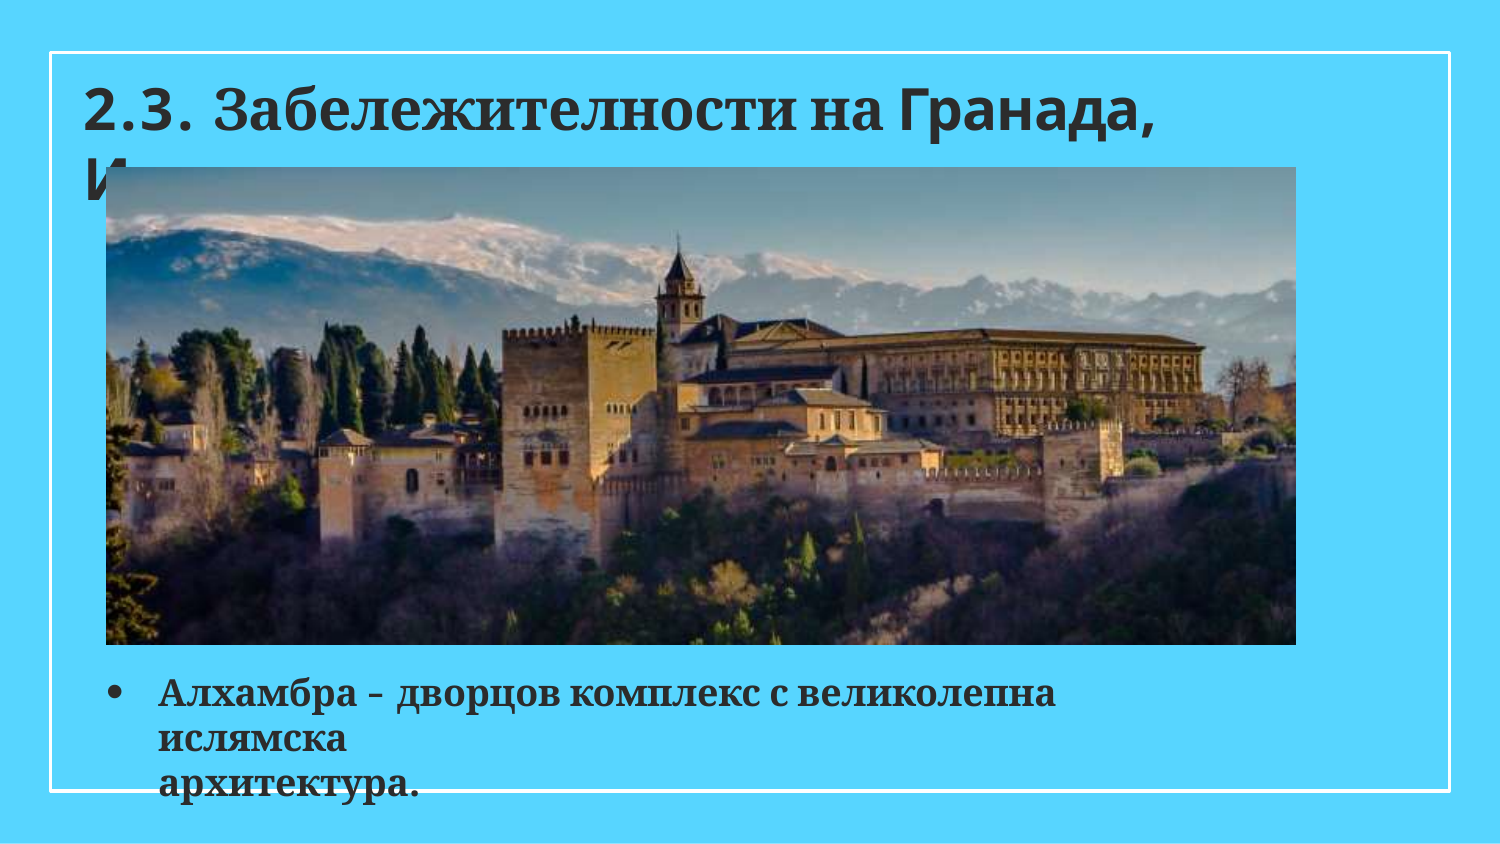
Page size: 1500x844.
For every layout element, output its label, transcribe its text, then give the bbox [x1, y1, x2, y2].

text_box Алхамбра – дворцов комплекс с великолепна ислямска архитектура. [104, 666, 1152, 804]
picture [106, 167, 1296, 645]
title 2.3. Забележителности на Гранада, Испания [81, 70, 1348, 214]
